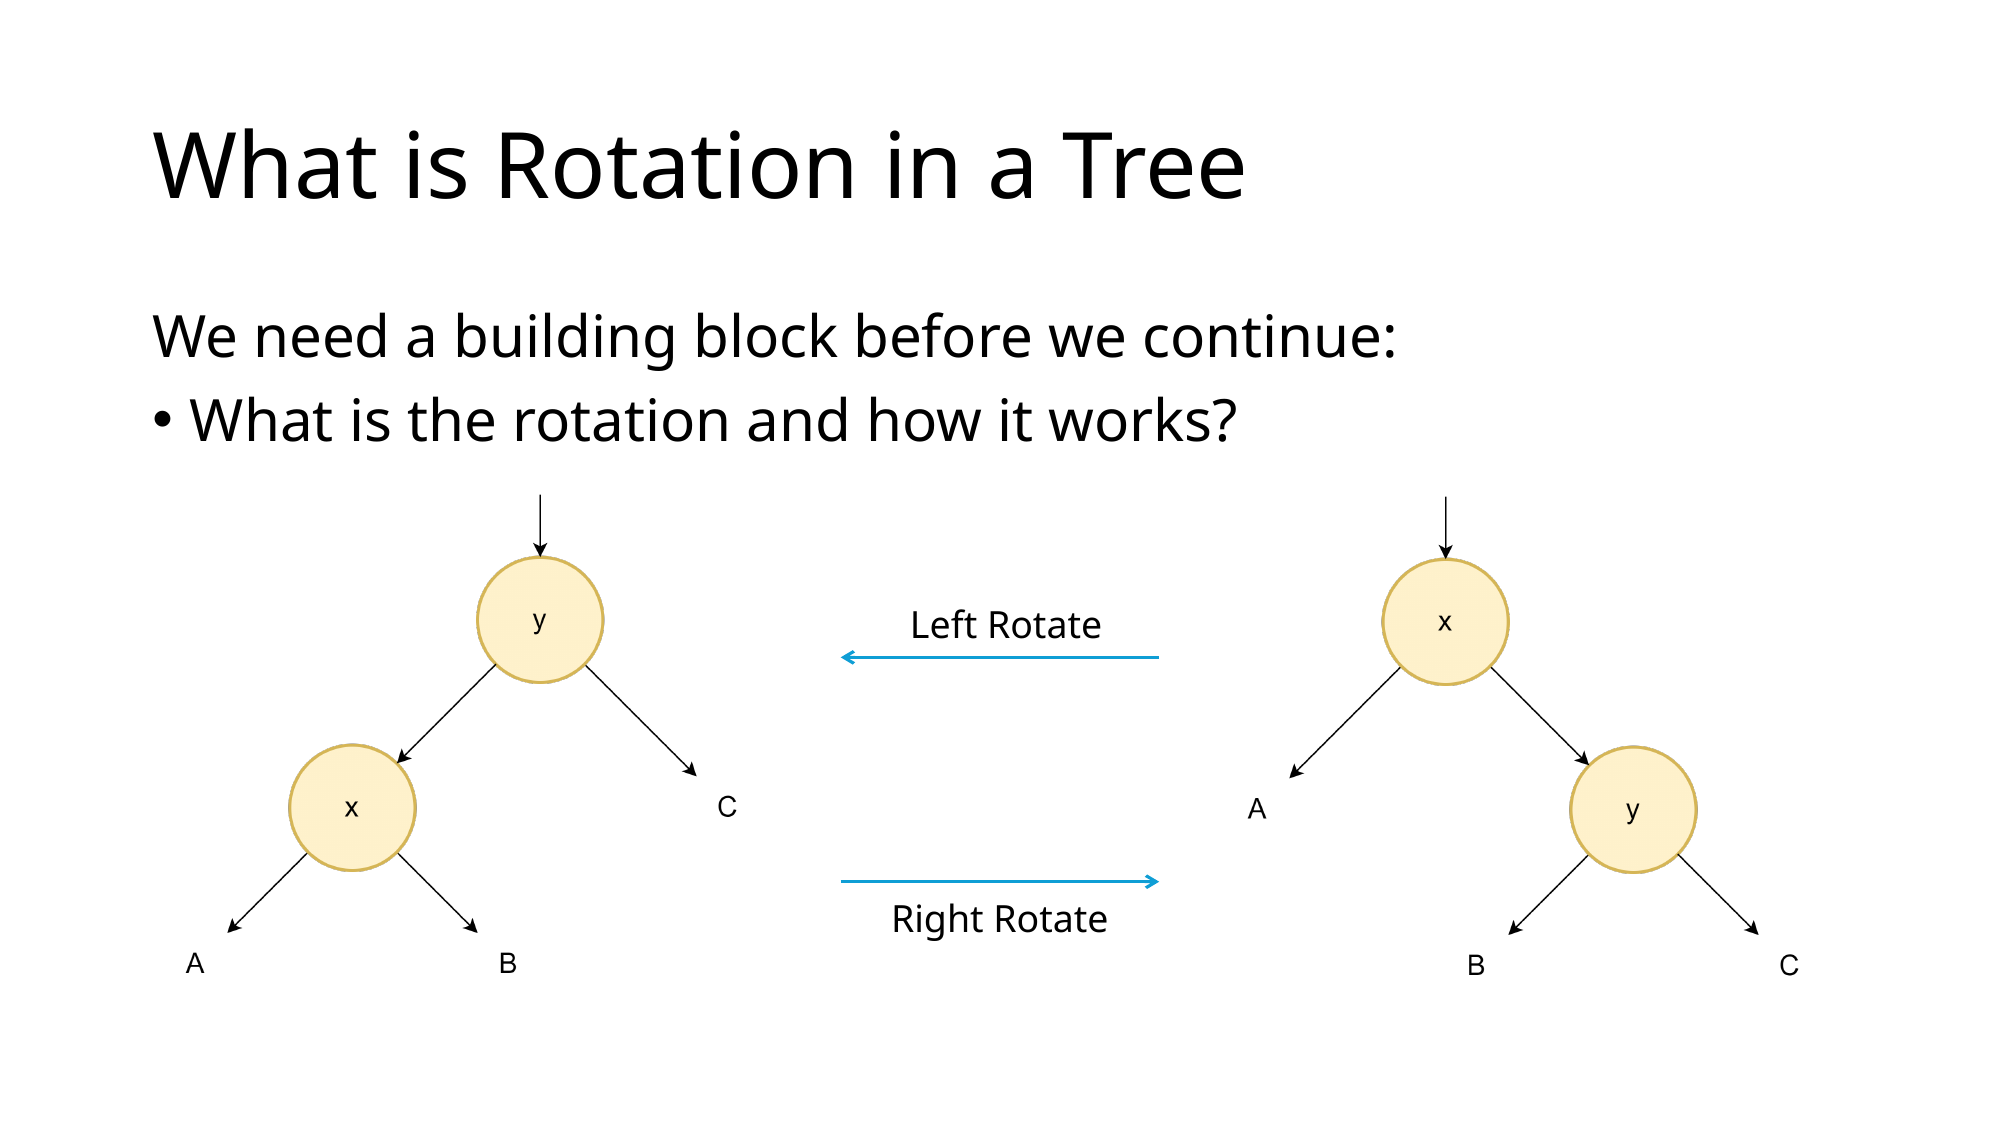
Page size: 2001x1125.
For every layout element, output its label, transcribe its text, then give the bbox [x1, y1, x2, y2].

picture [1210, 468, 1837, 1014]
text_box Left Rotate [863, 593, 1149, 654]
text_box Right Rotate [857, 887, 1143, 948]
title What is Rotation in a Tree [137, 59, 1863, 278]
picture [148, 466, 775, 1012]
list We need a building block before we continue: What is the rotation and how it works? [137, 299, 1863, 1014]
